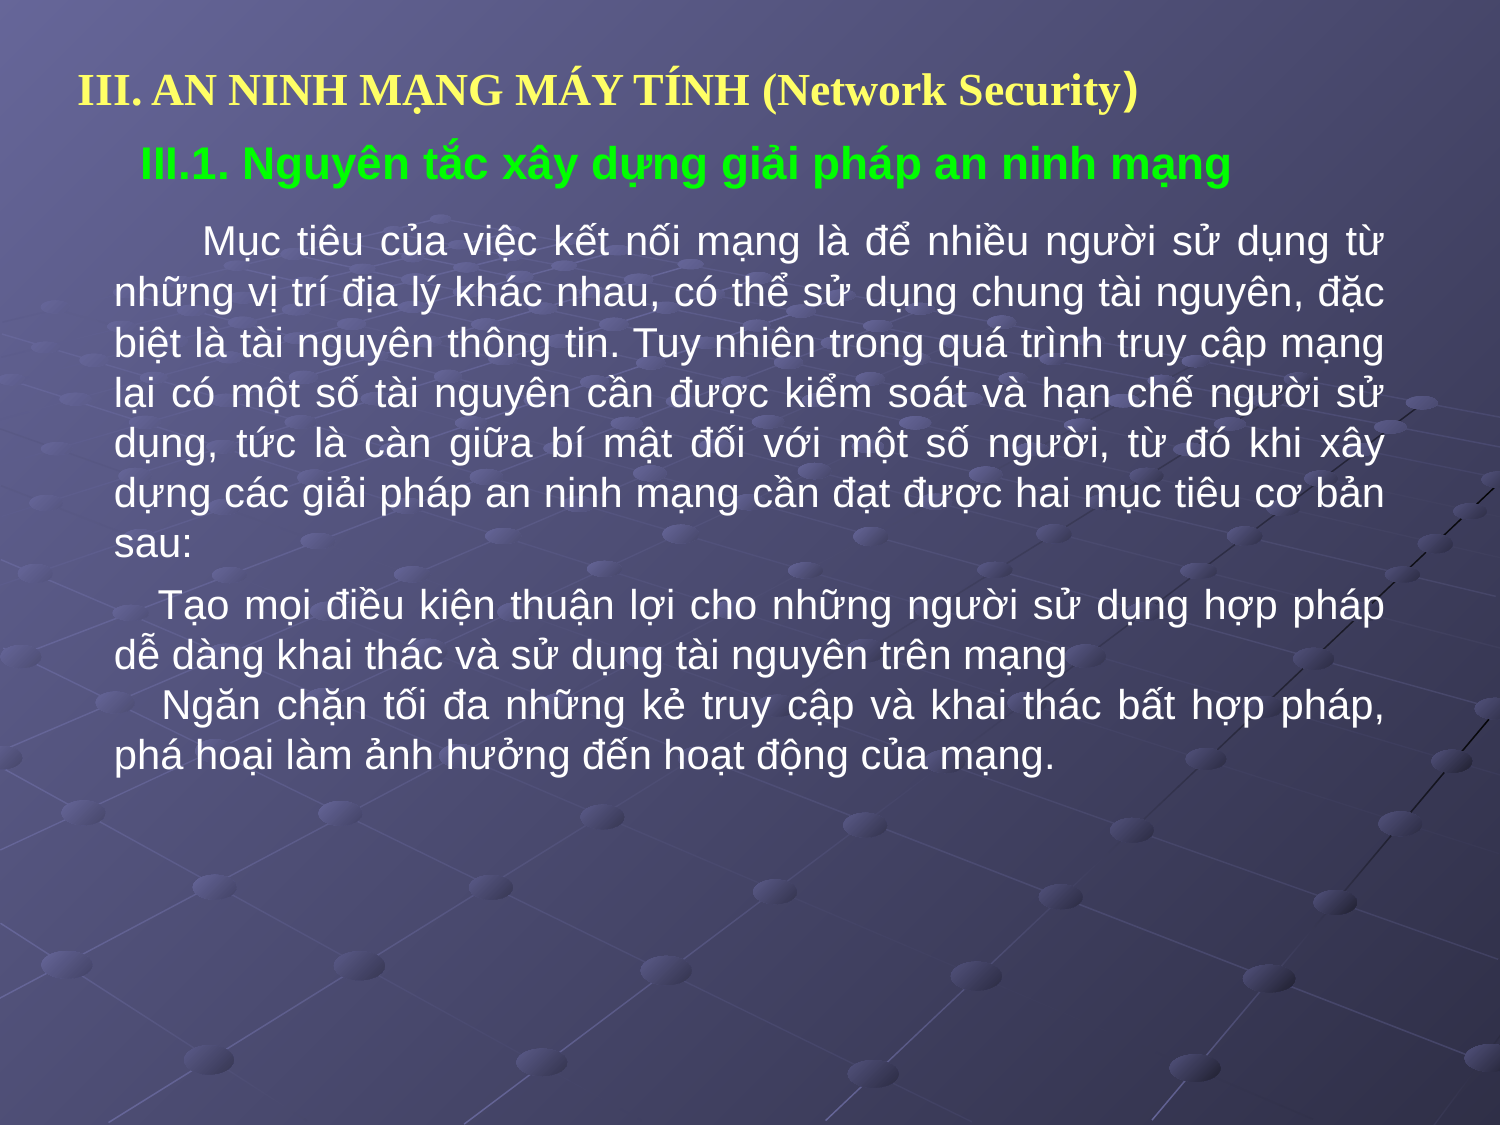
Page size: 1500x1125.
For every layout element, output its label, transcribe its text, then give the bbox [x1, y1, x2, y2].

text_box III.1. Nguyên tắc xây dựng giải pháp an ninh mạng [125, 141, 1450, 196]
text_box Mục tiêu của việc kết nối mạng là để nhiều người sử dụng từ những vị trí địa lý khác nhau, có thể sử dụng chung tài nguyên, đặc biệt là tài nguyên thông tin. Tuy nhiên trong quá trình truy cập mạng lại có một số tài nguyên cần được kiểm soát và hạn chế người sử dụng, tức là càn giữa bí mật đối với một số người, từ đó khi xây dựng các giải pháp an ninh mạng cần đạt được hai mục tiêu cơ bản sau: Tạo mọi điều kiện thuận lợi cho những người sử dụng hợp pháp dễ dàng khai thác và sử dụng tài nguyên trên mạng Ngăn chặn tối đa những kẻ truy cập và khai thác bất hợp pháp, phá hoại làm ảnh hưởng đến hoạt động của mạng. [98, 200, 1402, 786]
text_box III. AN NINH MẠNG MÁY TÍNH (Network Security) [24, 50, 1369, 124]
